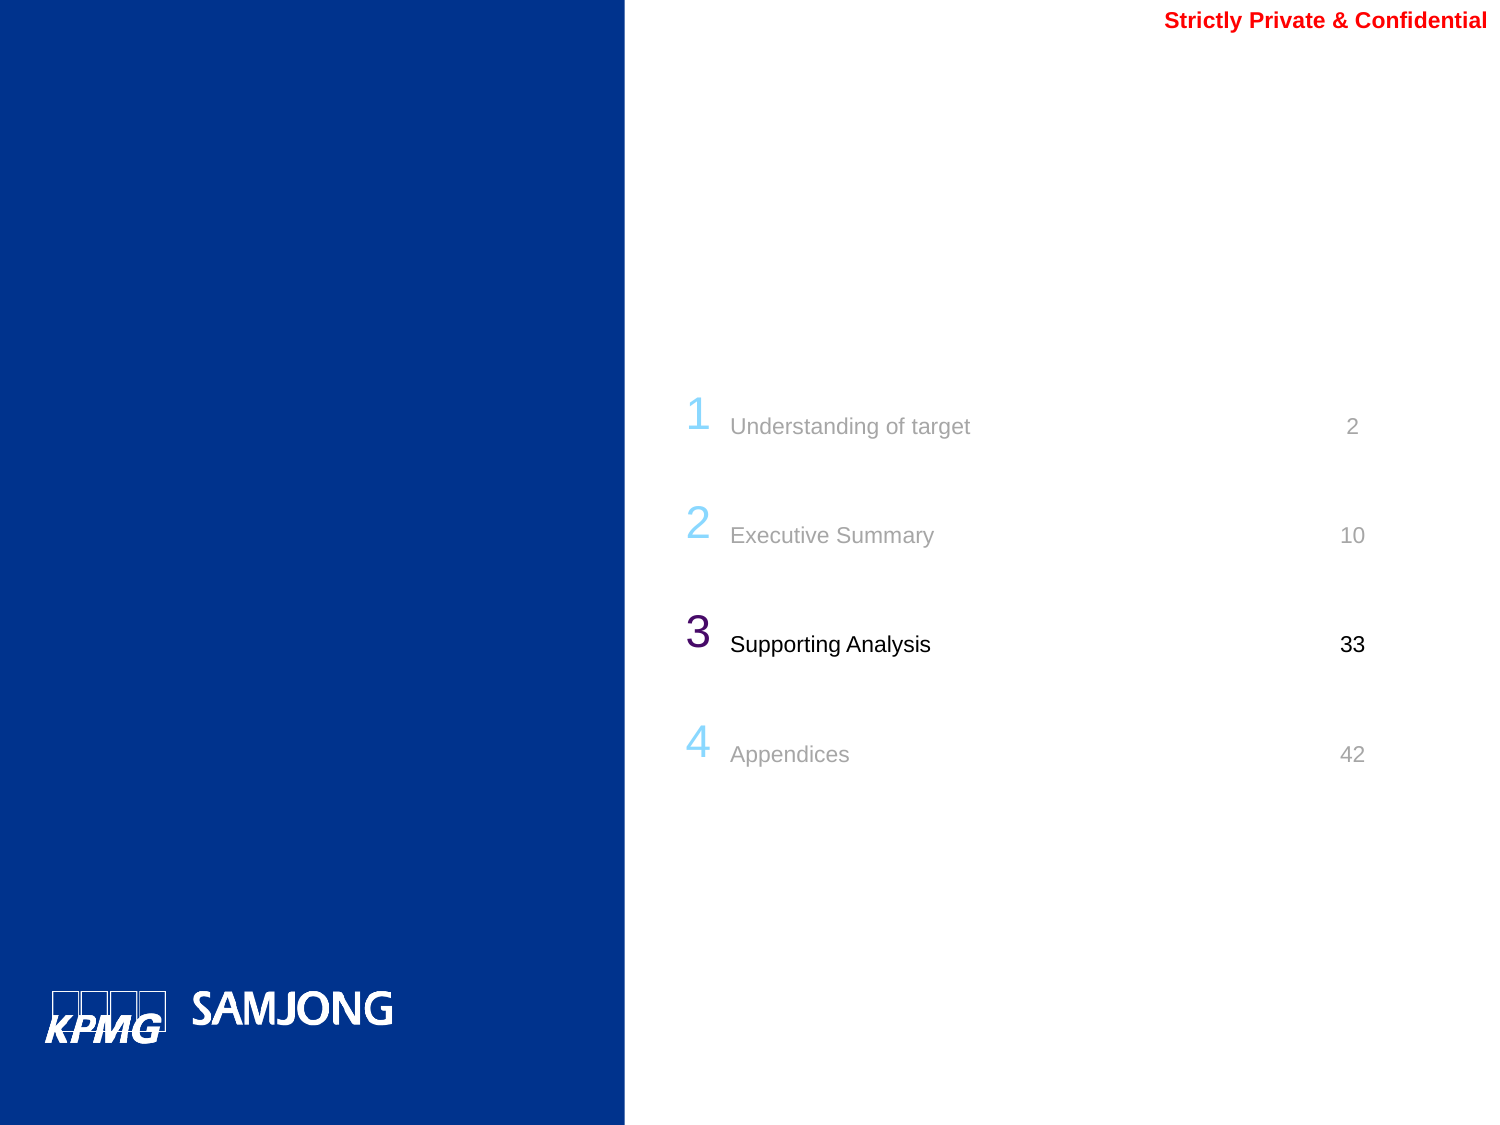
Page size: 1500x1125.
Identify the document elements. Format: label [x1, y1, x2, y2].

table_cell [647, 468, 1383, 796]
table_header [647, 359, 1383, 468]
picture [31, 949, 405, 1086]
